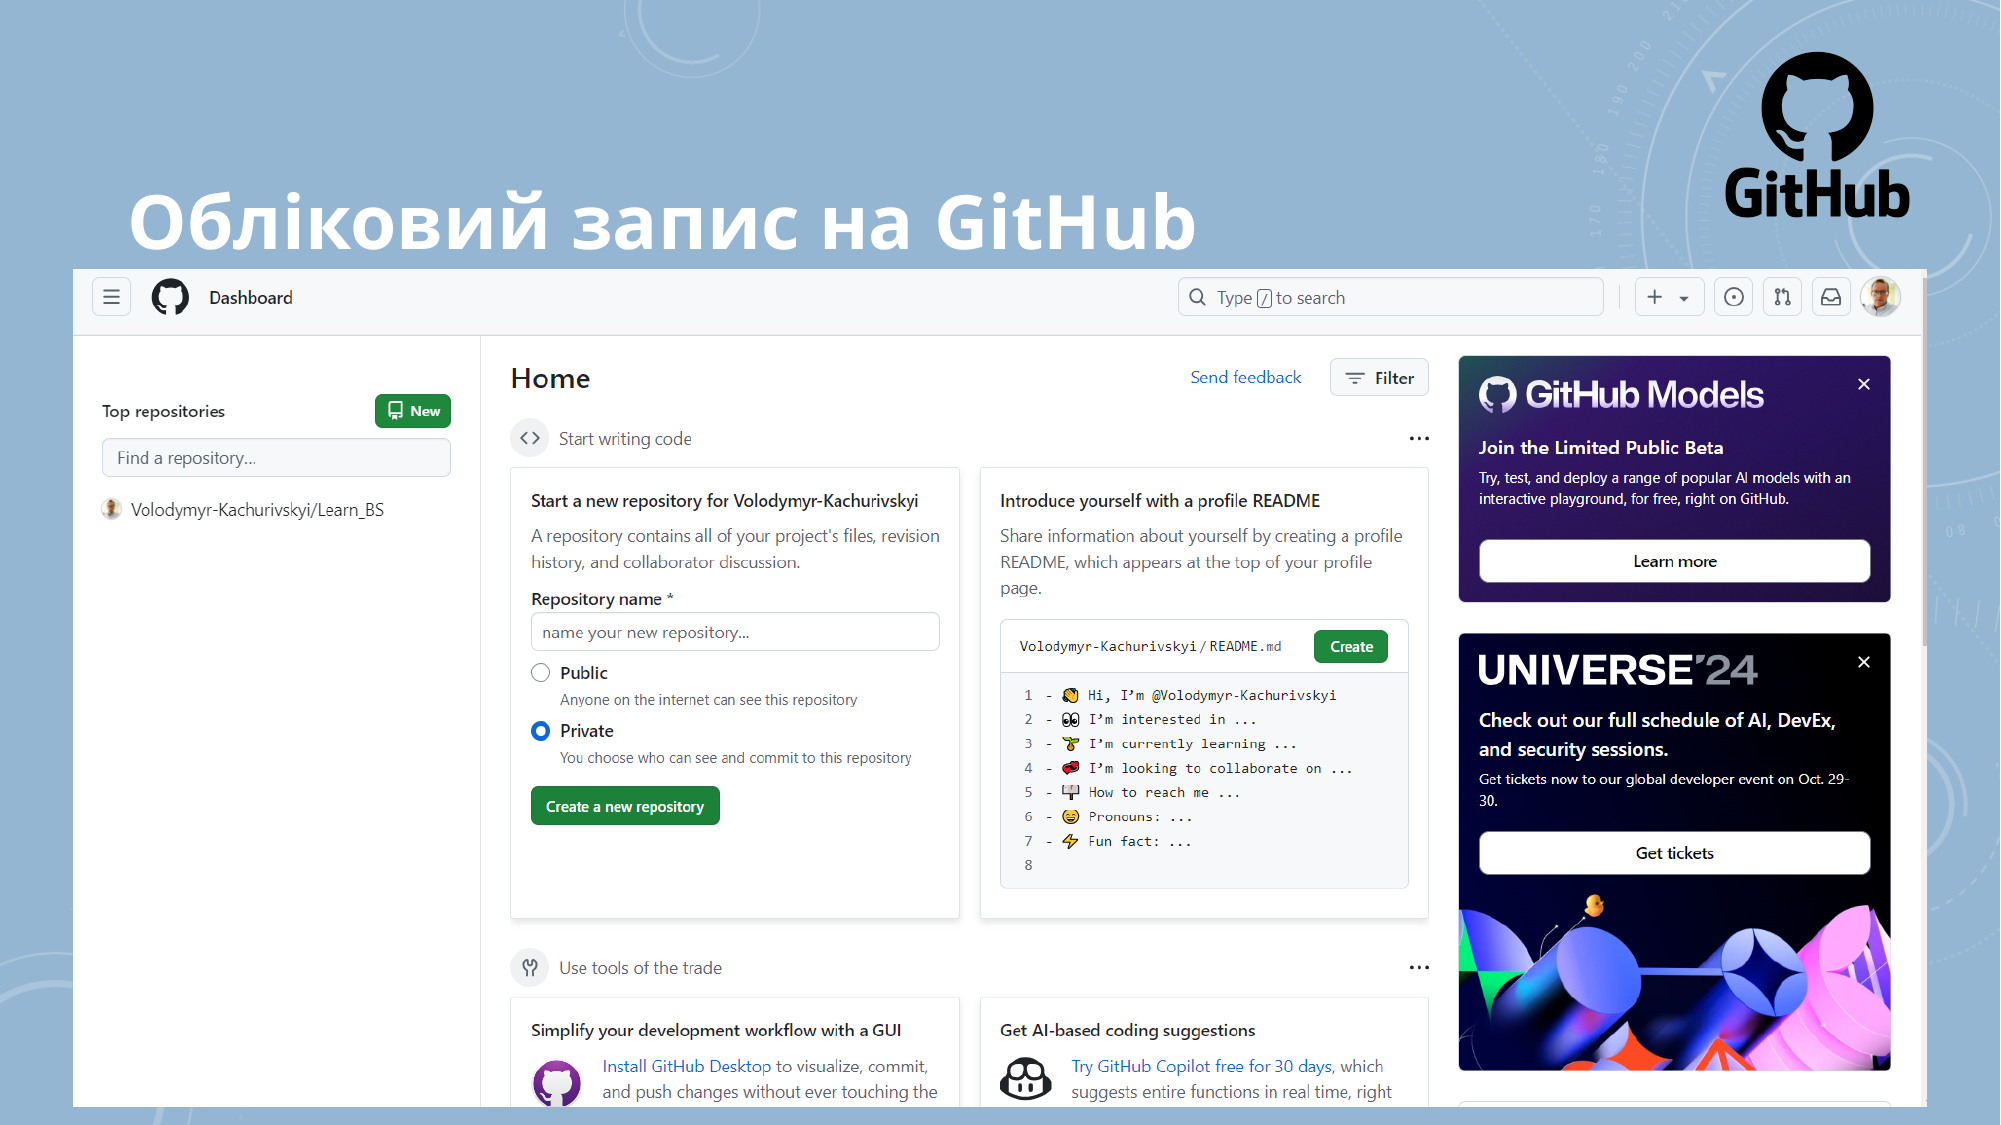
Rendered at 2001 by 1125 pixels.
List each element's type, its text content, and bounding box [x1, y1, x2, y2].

title Обліковий запис на GitHub [112, 99, 1775, 269]
picture [0, 0, 2000, 1125]
